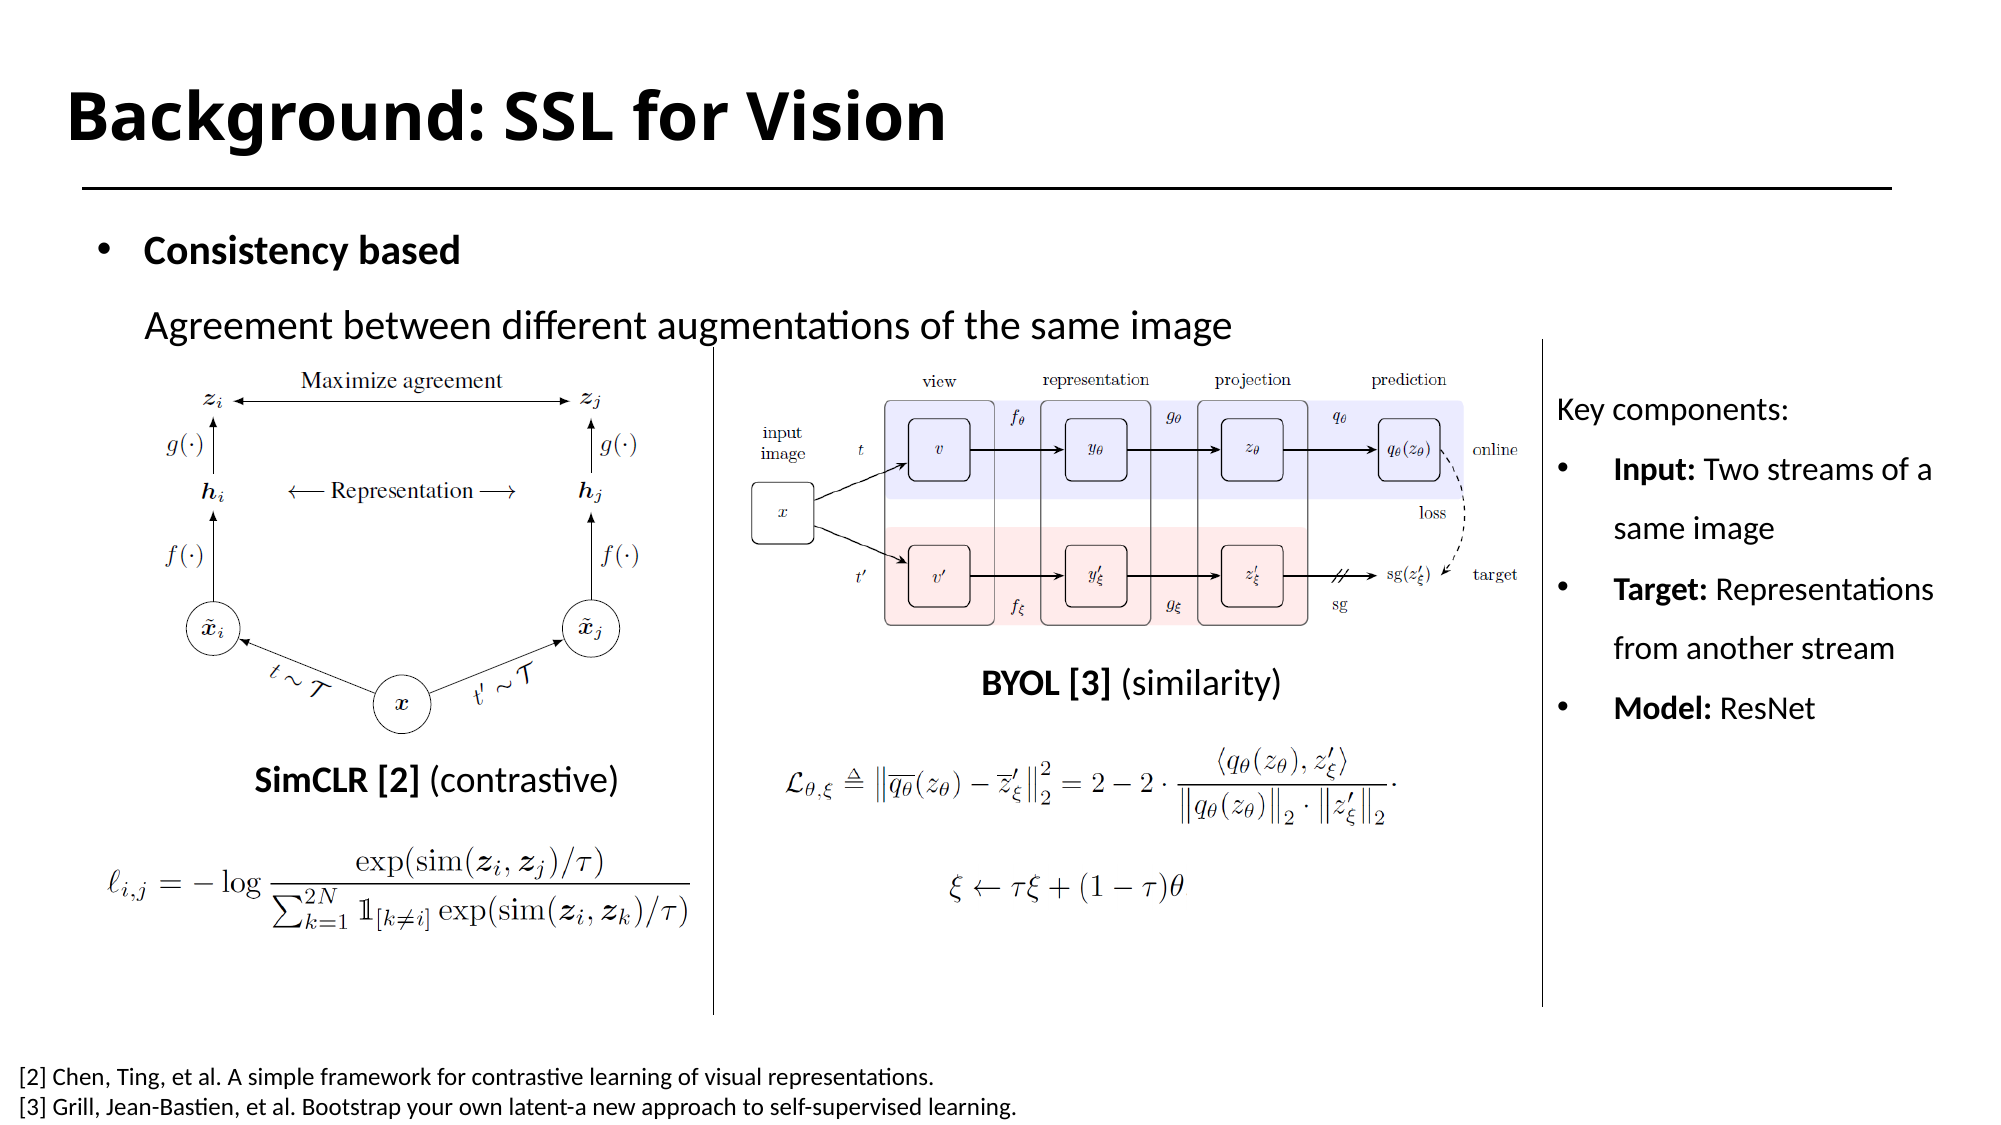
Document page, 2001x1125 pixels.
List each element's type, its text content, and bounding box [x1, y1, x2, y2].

picture [944, 864, 1187, 910]
picture [99, 837, 698, 947]
text_box BYOL [3] (similarity) [966, 650, 1298, 711]
text_box Background: SSL for Vision [50, 66, 965, 161]
text_box Consistency based Agreement between different augmentations of the same image [82, 215, 1512, 356]
picture [778, 740, 1411, 838]
picture [725, 364, 1542, 637]
text_box Key components: Input: Two streams of a same image Target: Representations from another stream Model: ResNet [1543, 359, 2000, 734]
text_box SimCLR [2] (contrastive) [239, 747, 635, 808]
picture [129, 359, 665, 743]
text_box [2] Chen, Ting, et al. A simple framework for contrastive learning of visual representations. [3] Grill, Jean-Bastien, et al. Bootstrap your own latent-a new approach to self-supervised learning. [3, 1053, 1035, 1125]
